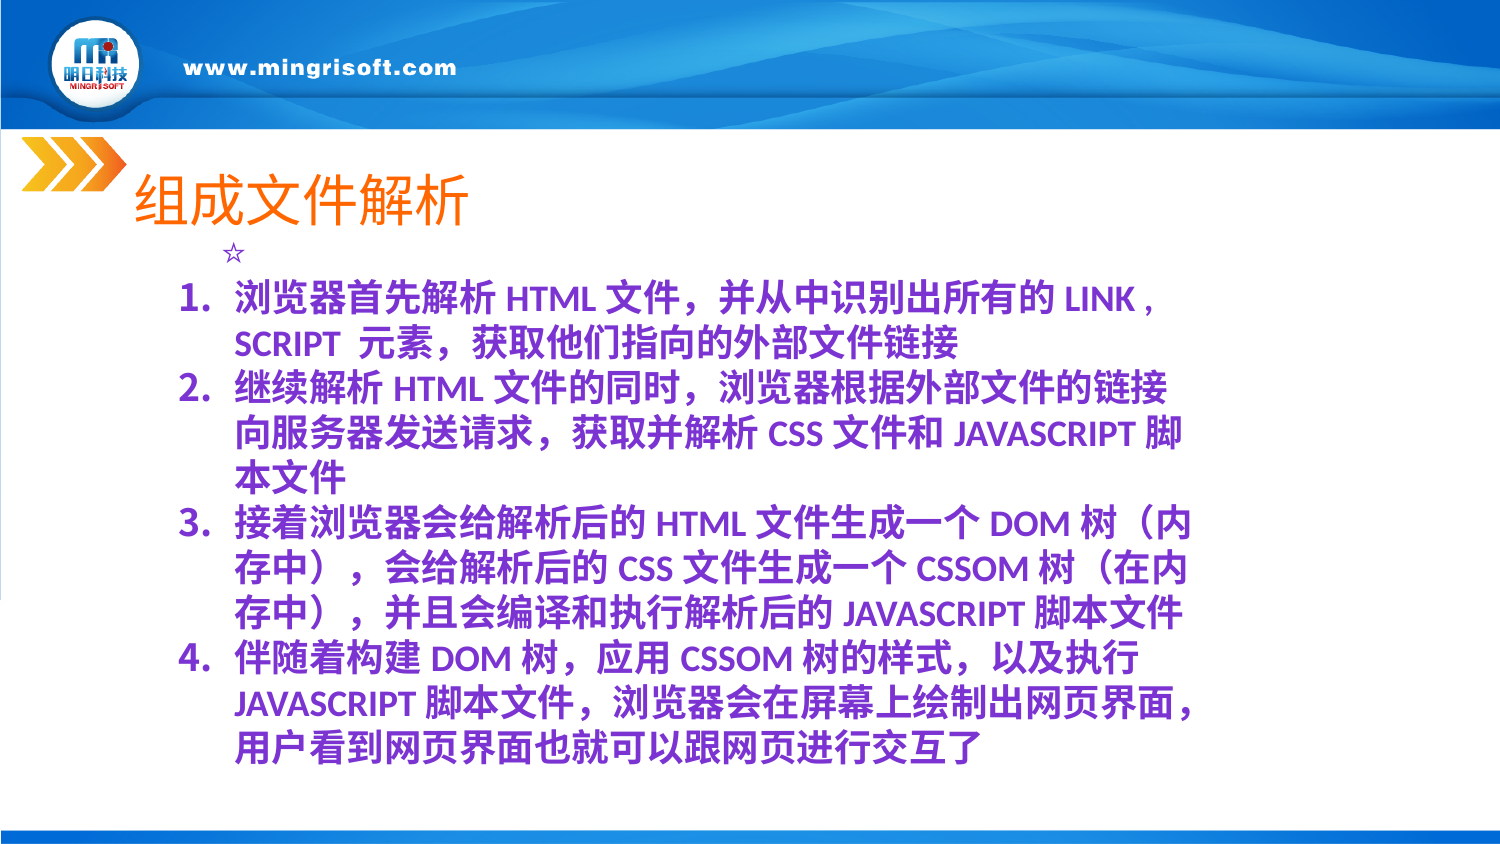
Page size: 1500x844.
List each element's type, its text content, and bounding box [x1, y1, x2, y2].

text_box 组成文件解析 [122, 140, 1395, 257]
text_box ⭐️ 浏览器首先解析HTML文件，并从中识别出所有的link , script 元素，获取他们指向的外部文件链接 继续解析HTML文件的同时，浏览器根据外部文件的链接向服务器发送请求，获取并解析CSS文件和JavaScript脚本文件 接着浏览器会给解析后的HTML文件生成一个DOM树（内存中），会给解析后的CSS文件生成一个CSSOM树（在内存中），并且会编译和执行解析后的JavaScript脚本文件 伴随着构建DOM树，应用CSSOM树的样式，以及执行JavaScript脚本文件，浏览器会在屏幕上绘制出网页界面，用户看到网页界面也就可以跟网页进行交互了 [163, 221, 1219, 777]
picture [0, 0, 1500, 844]
